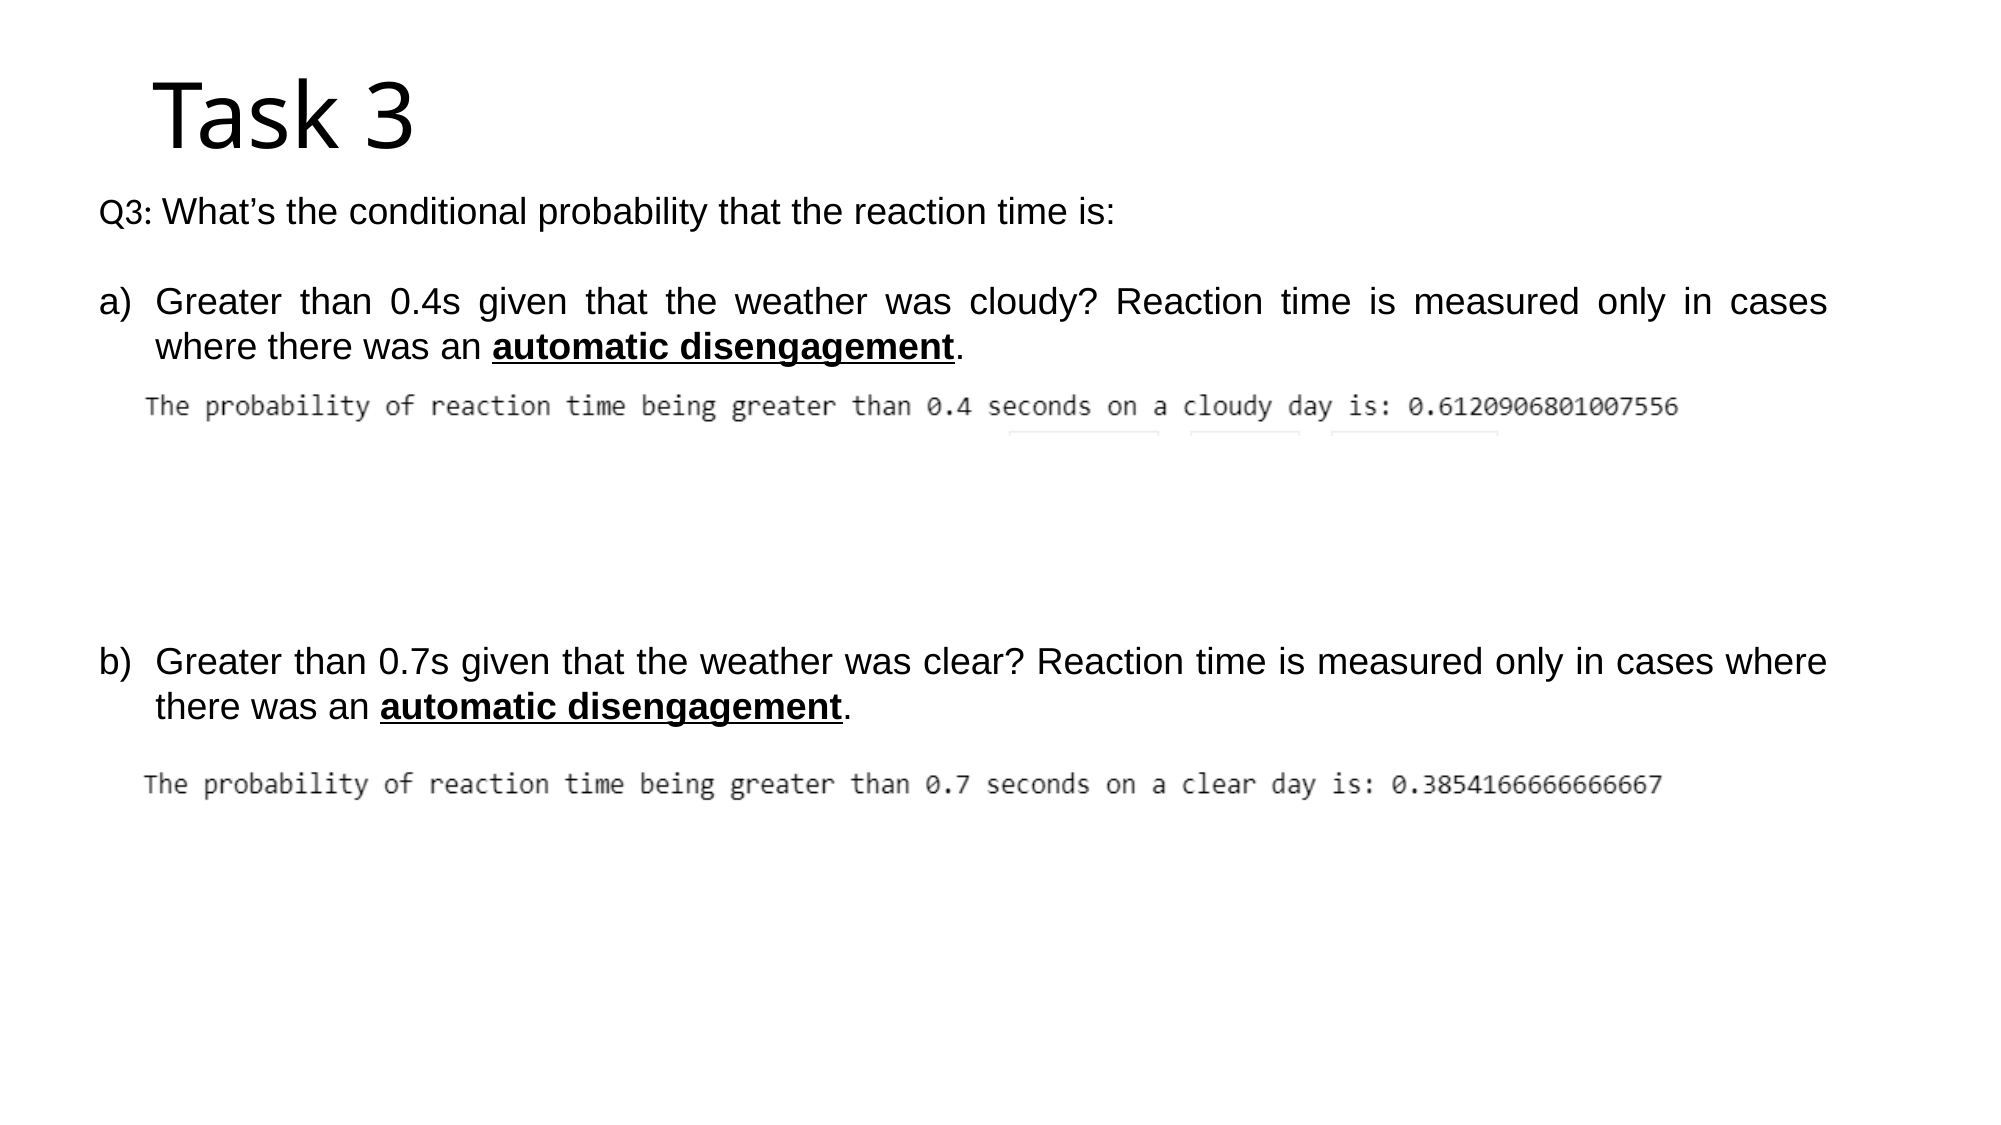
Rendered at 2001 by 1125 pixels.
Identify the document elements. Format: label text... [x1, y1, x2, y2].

text_box Q3: What’s the conditional probability that the reaction time is: Greater than 0.4s given that the weather was cloudy? Reaction time is measured only in cases where there was an automatic disengagement. Greater than 0.7s given that the weather was clear? Reaction time is measured only in cases where there was an automatic disengagement. [84, 179, 1843, 825]
picture [137, 758, 1685, 805]
title Task 3 [137, 10, 1863, 229]
picture [137, 382, 1694, 436]
